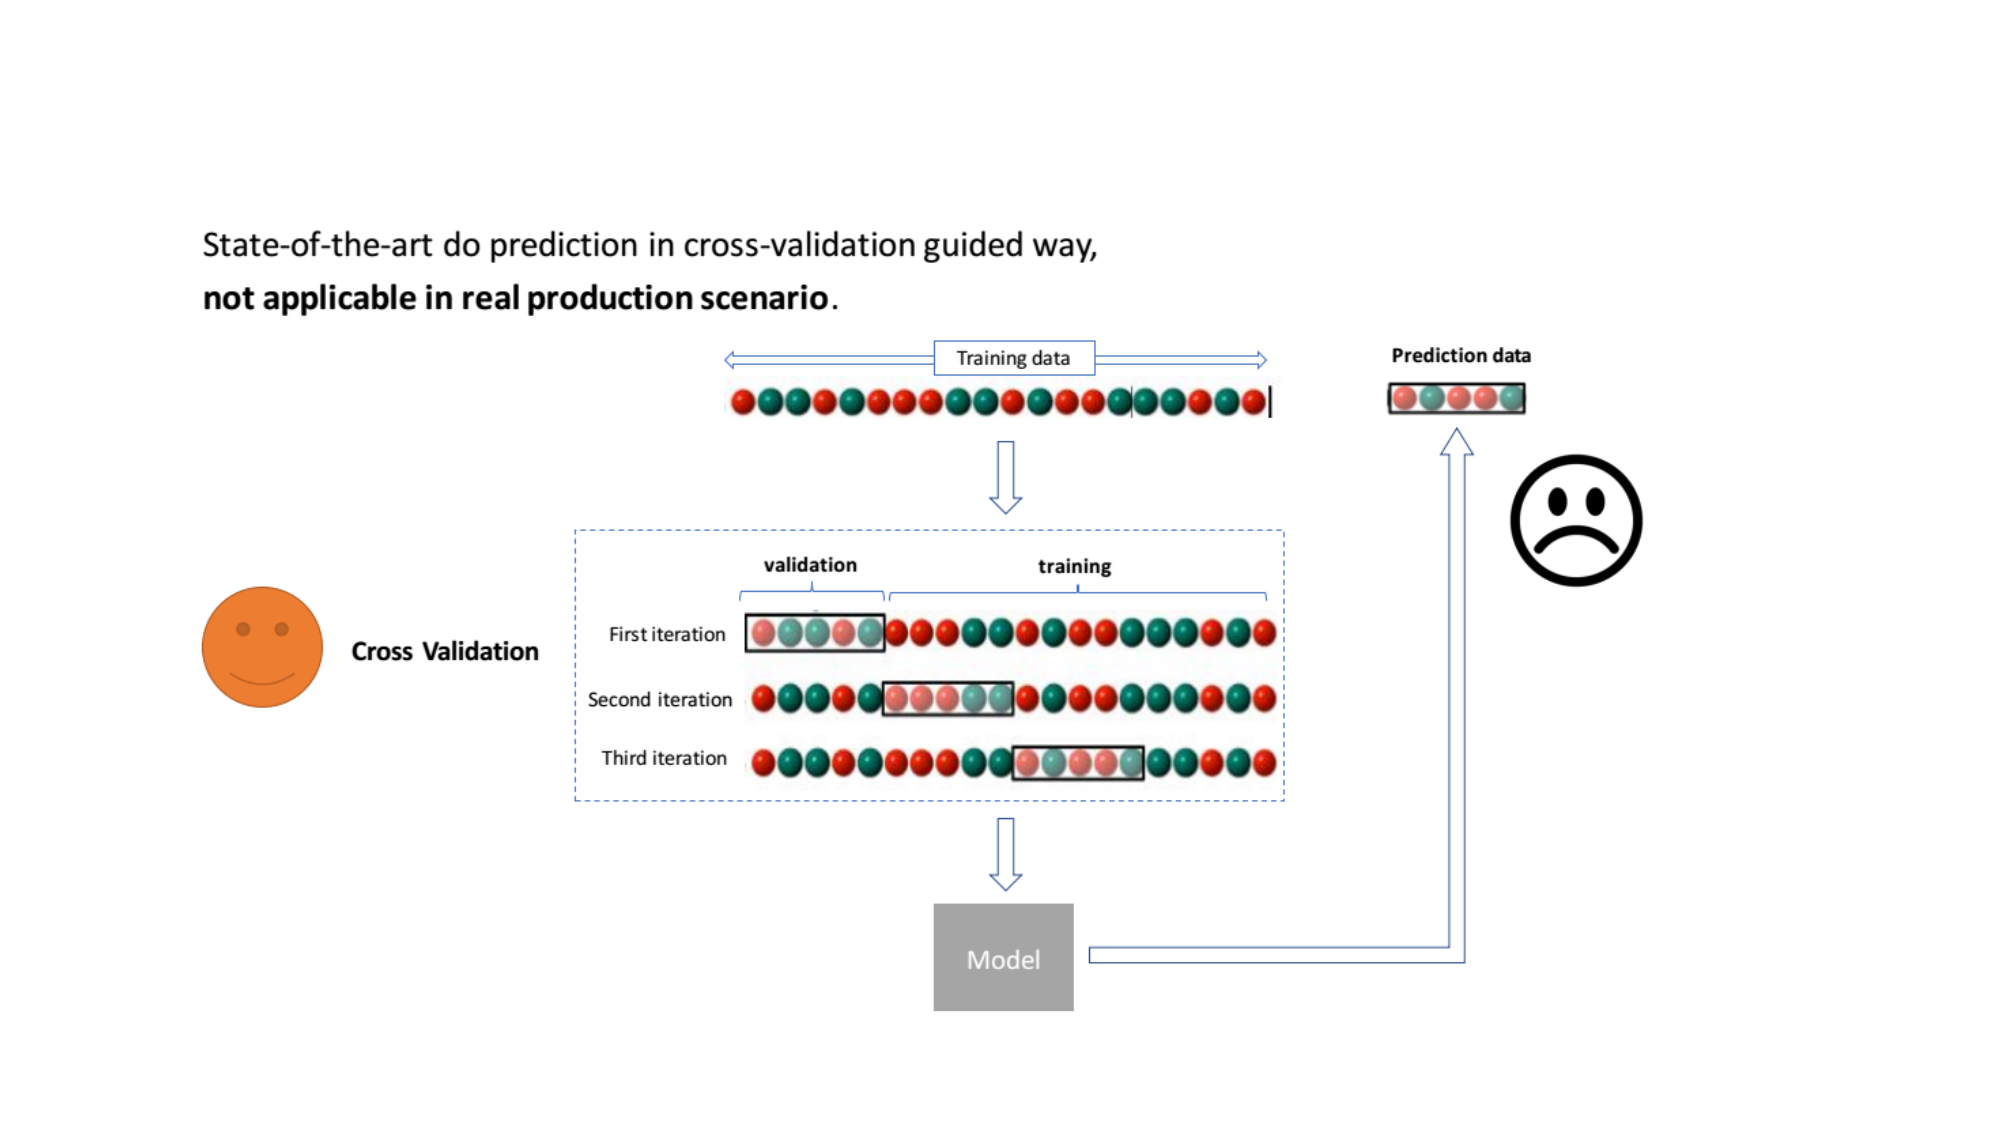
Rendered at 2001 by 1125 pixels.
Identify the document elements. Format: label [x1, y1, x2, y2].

list [183, 214, 1659, 1014]
